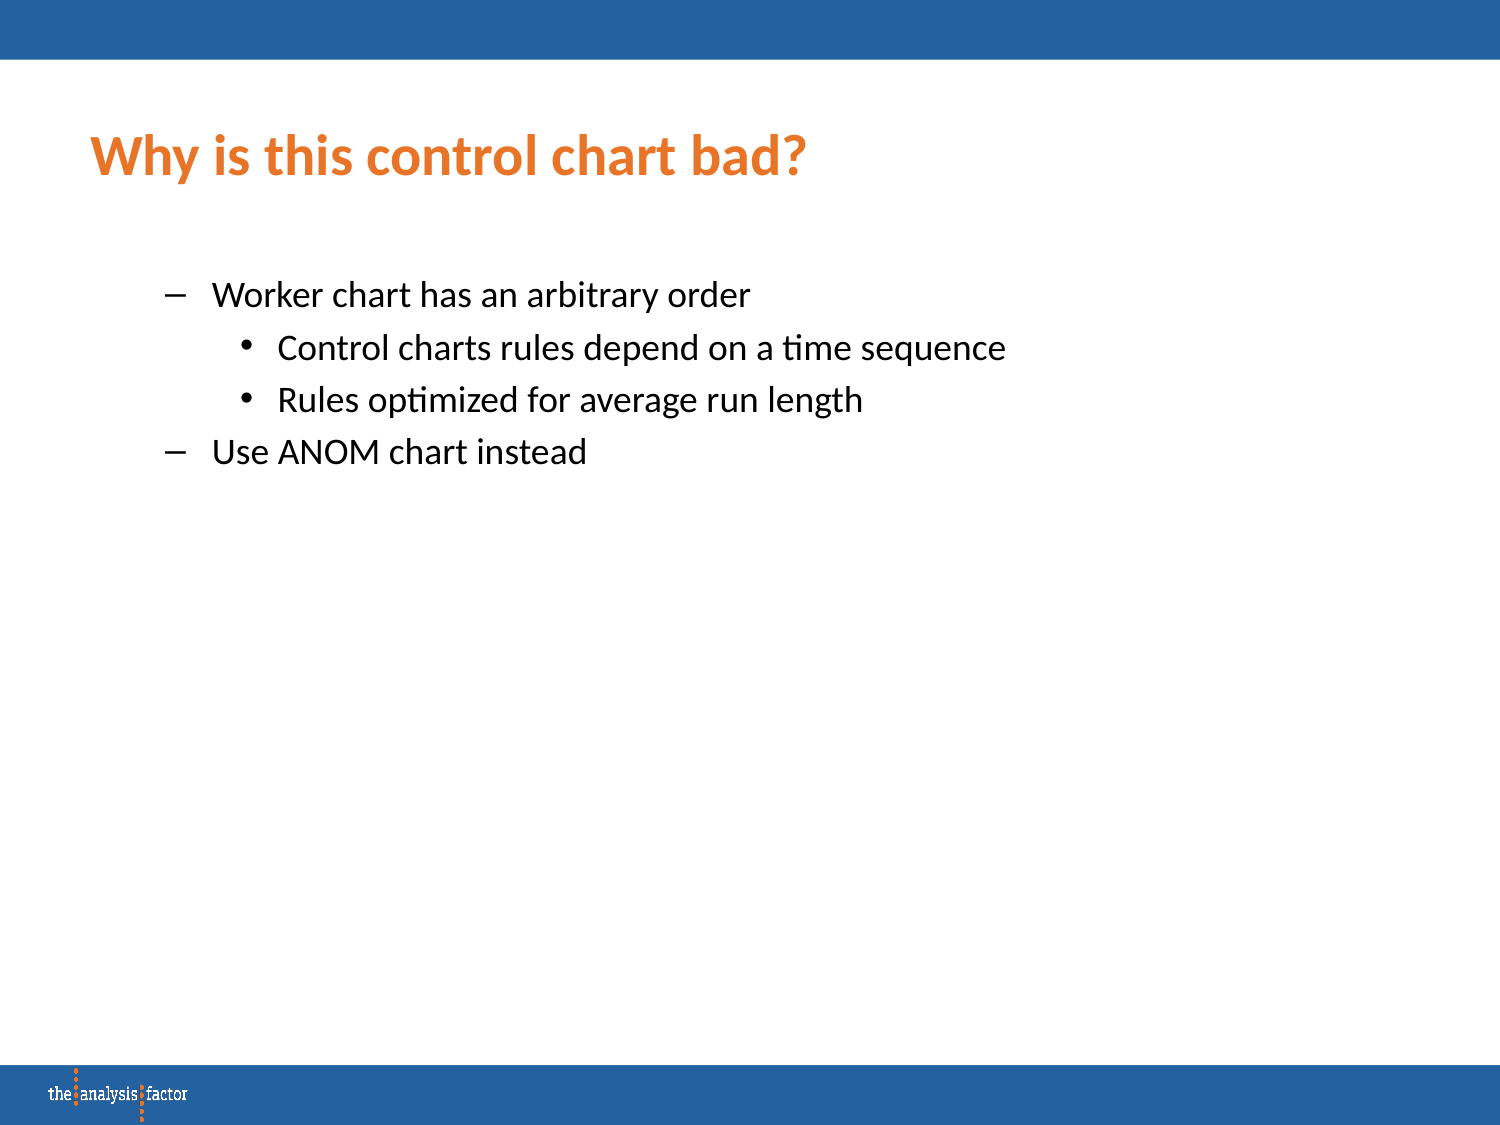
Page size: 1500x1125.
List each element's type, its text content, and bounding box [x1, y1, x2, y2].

picture [48, 1068, 188, 1123]
title Why is this control chart bad? [75, 58, 1425, 246]
list Worker chart has an arbitrary order Control charts rules depend on a time sequence Rules optimized for average run length Use ANOM chart instead [75, 262, 1425, 1063]
